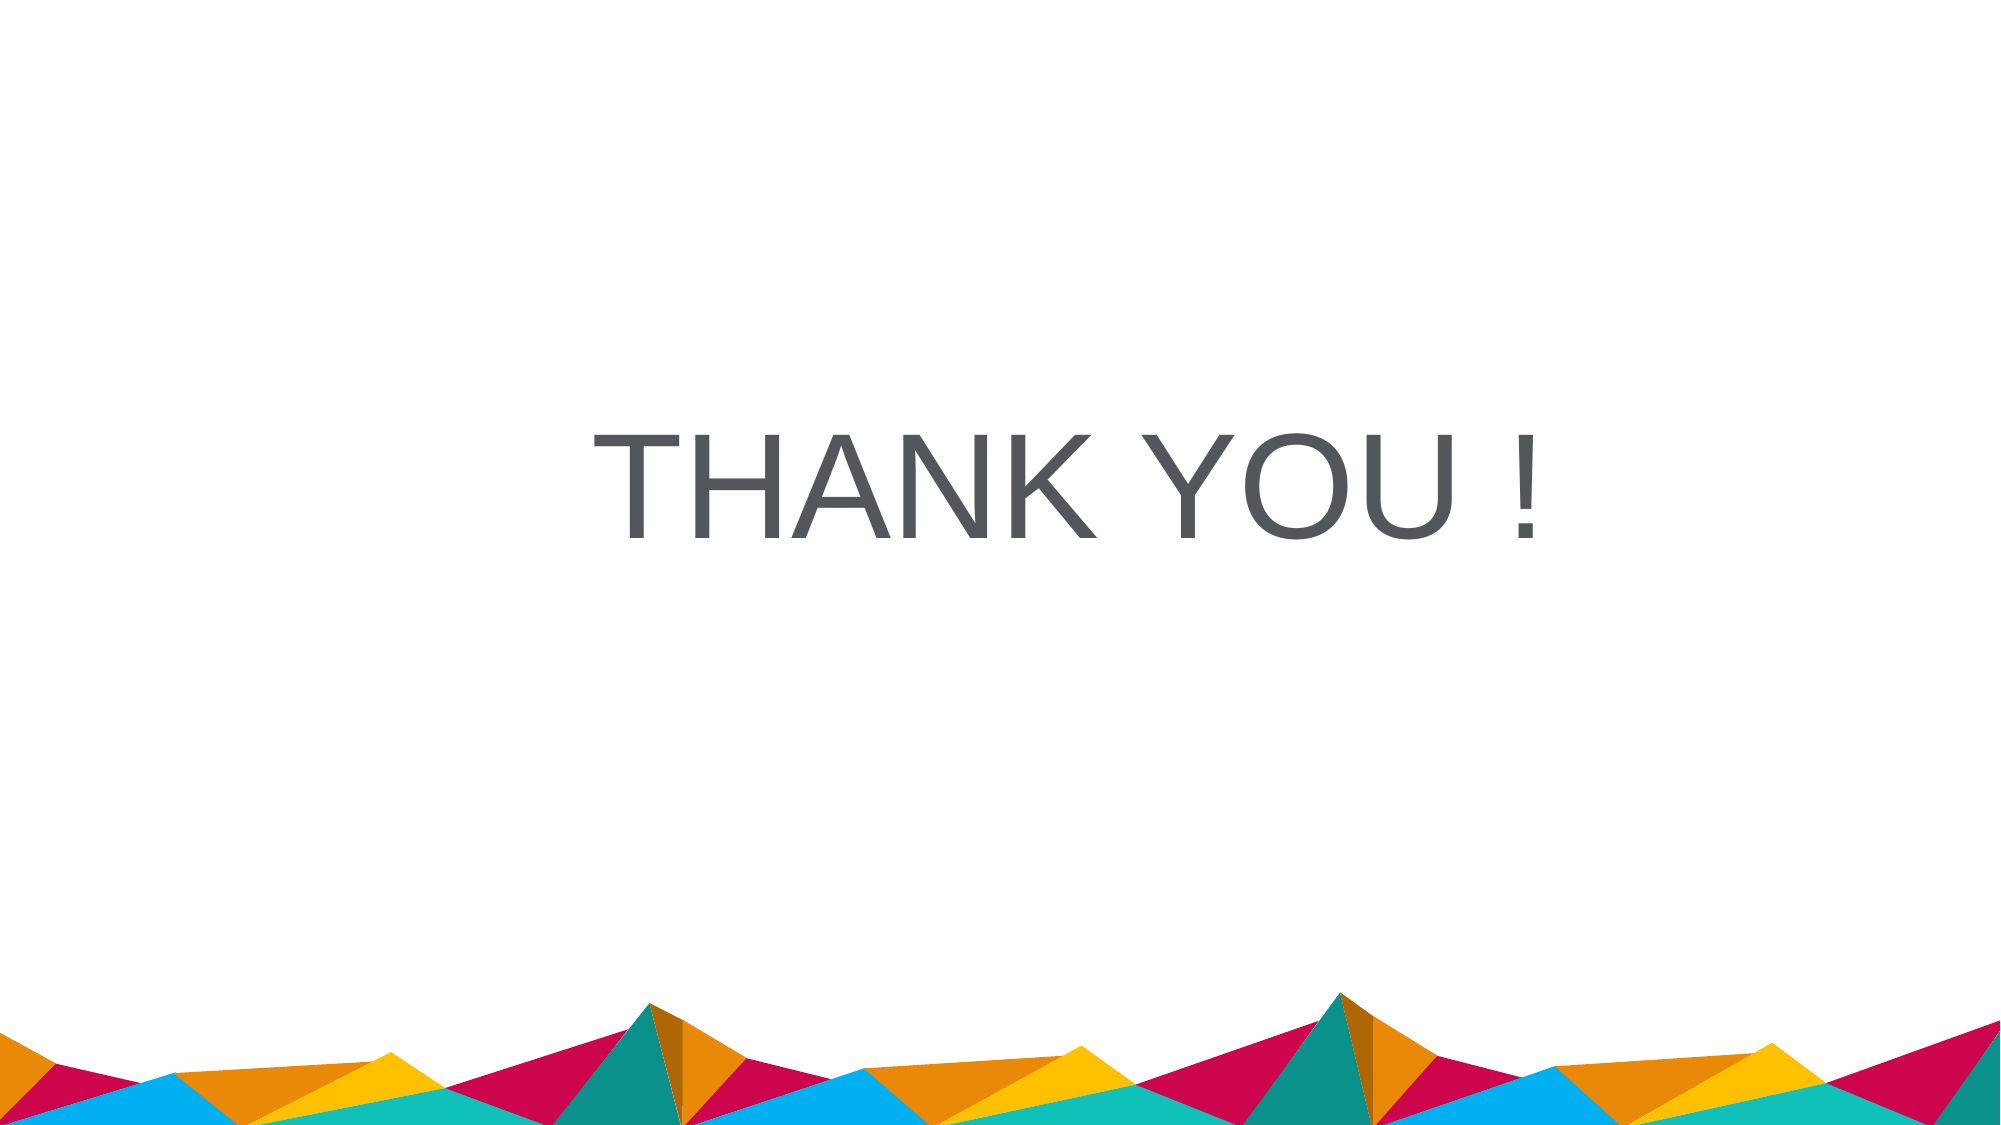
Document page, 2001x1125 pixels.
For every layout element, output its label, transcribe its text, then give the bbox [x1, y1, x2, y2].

text_box THANK YOU ! [519, 380, 1621, 576]
